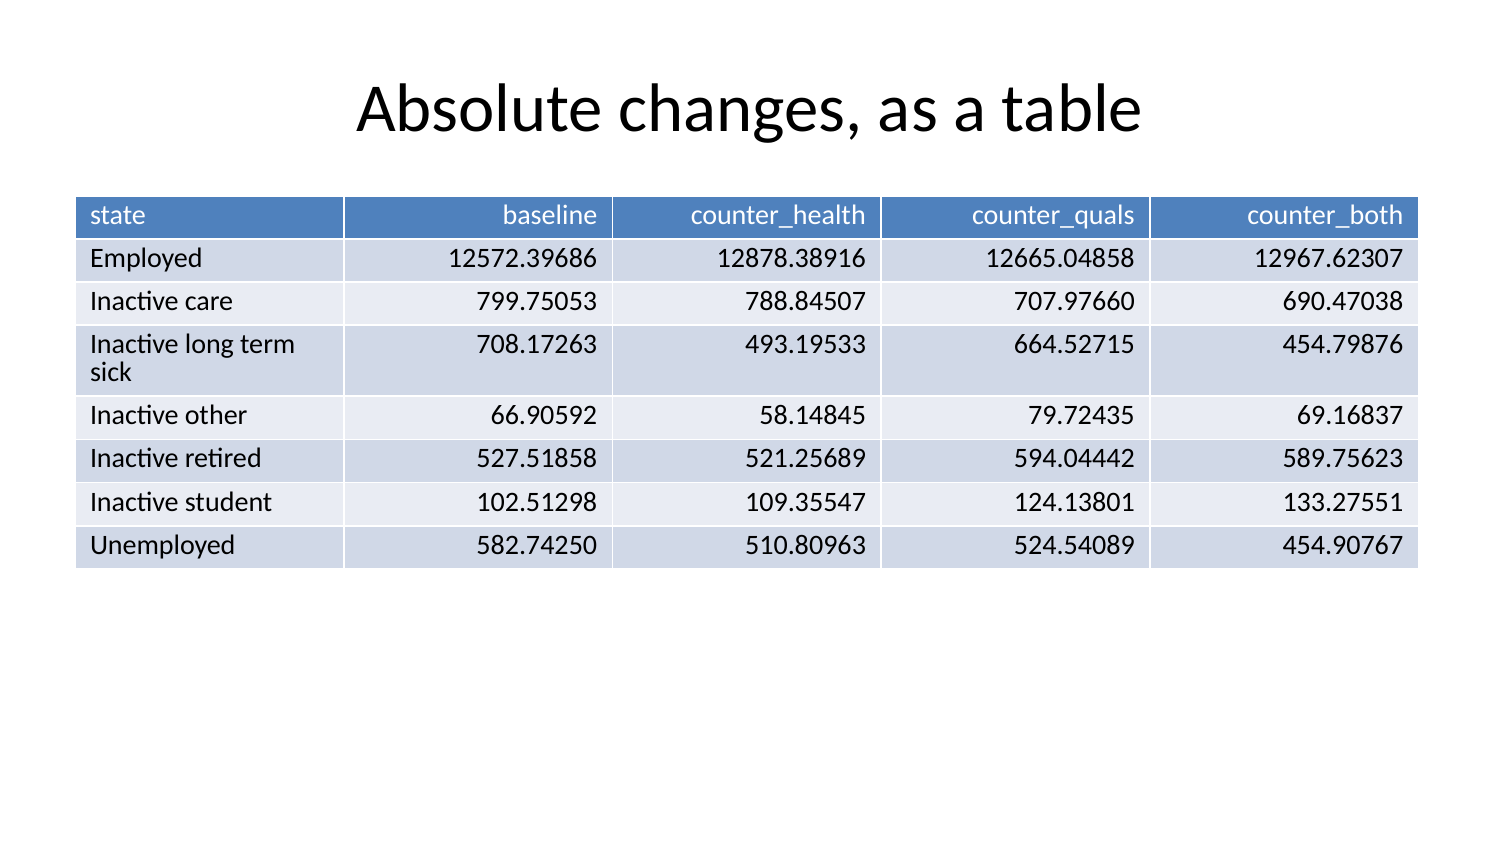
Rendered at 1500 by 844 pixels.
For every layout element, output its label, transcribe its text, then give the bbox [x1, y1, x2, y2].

table_cell 66.90592 [345, 397, 612, 439]
table_cell 594.04442 [882, 440, 1149, 482]
table_cell 690.47038 [1151, 283, 1418, 324]
table_cell 510.80963 [613, 527, 880, 568]
table_header counter_quals [882, 197, 1149, 238]
table_cell 799.75053 [345, 283, 612, 324]
table_header counter_health [613, 197, 880, 238]
table_cell 79.72435 [882, 397, 1149, 439]
table_cell Unemployed [76, 527, 343, 568]
table_cell 527.51858 [345, 440, 612, 482]
table_cell 708.17263 [345, 326, 612, 395]
table_cell 69.16837 [1151, 397, 1418, 439]
table_cell Inactive other [76, 397, 343, 439]
table_header baseline [345, 197, 612, 238]
table_cell 521.25689 [613, 440, 880, 482]
table_cell 12572.39686 [345, 240, 612, 281]
table_cell Inactive retired [76, 440, 343, 482]
table_cell 58.14845 [613, 397, 880, 439]
table_cell 133.27551 [1151, 483, 1418, 525]
table_cell 788.84507 [613, 283, 880, 324]
table_cell Inactive student [76, 483, 343, 525]
table_cell 124.13801 [882, 483, 1149, 525]
table_header counter_both [1151, 197, 1418, 238]
table_cell 12665.04858 [882, 240, 1149, 281]
table_cell 707.97660 [882, 283, 1149, 324]
title Absolute changes, as a table [75, 33, 1425, 175]
table_cell 454.90767 [1151, 527, 1418, 568]
table_cell 524.54089 [882, 527, 1149, 568]
table_header state [76, 197, 343, 238]
table_cell 109.35547 [613, 483, 880, 525]
table_cell Inactive care [76, 283, 343, 324]
table_cell 454.79876 [1151, 326, 1418, 395]
table_cell Inactive long term sick [76, 326, 343, 395]
table_cell Employed [76, 240, 343, 281]
table_cell 493.19533 [613, 326, 880, 395]
table_cell 664.52715 [882, 326, 1149, 395]
table_cell 12967.62307 [1151, 240, 1418, 281]
table_cell 102.51298 [345, 483, 612, 525]
table_cell 12878.38916 [613, 240, 880, 281]
table_cell 582.74250 [345, 527, 612, 568]
table_cell 589.75623 [1151, 440, 1418, 482]
